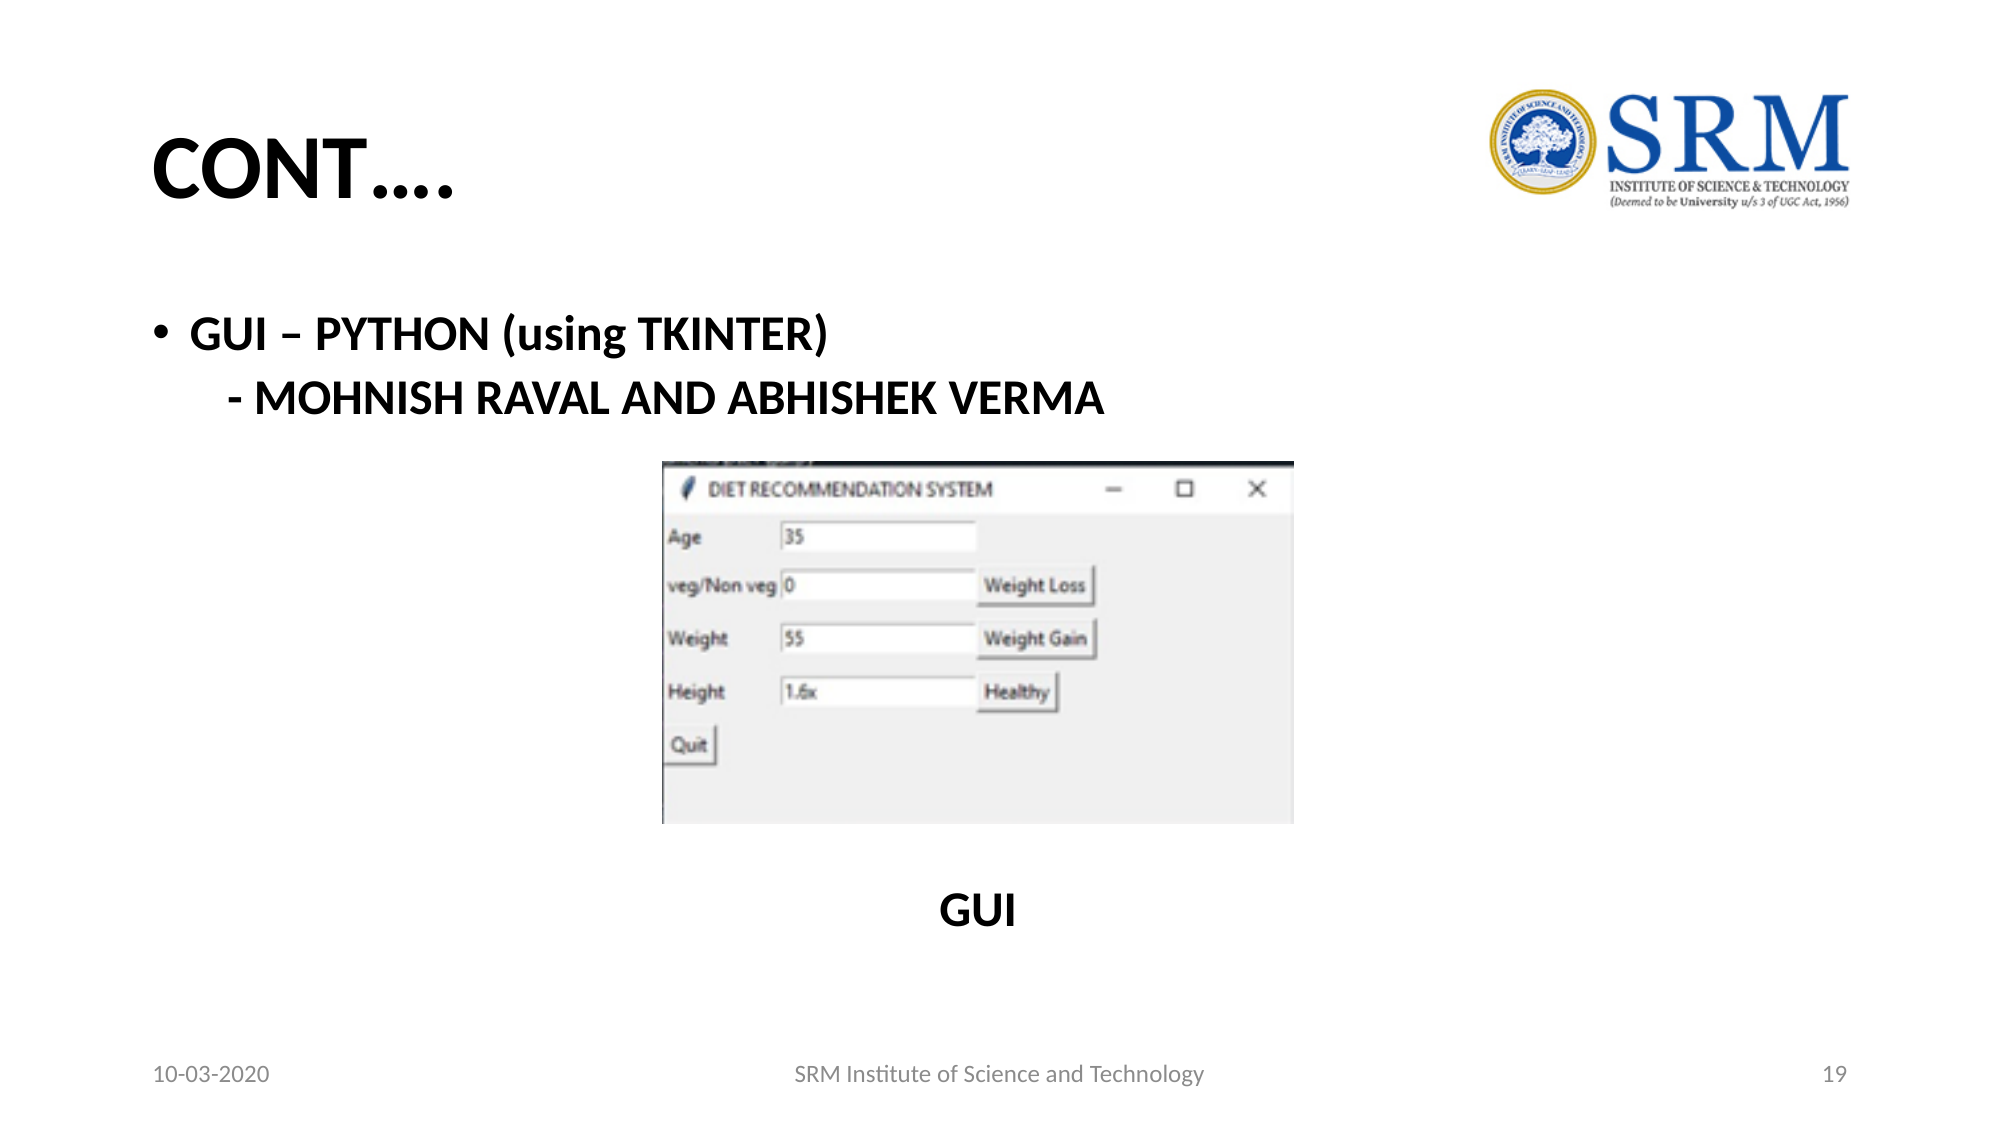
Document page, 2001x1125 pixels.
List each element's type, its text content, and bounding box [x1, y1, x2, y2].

title Cont…. [137, 59, 1863, 278]
text_box GUI [662, 868, 1294, 944]
picture [662, 461, 1294, 824]
list GUI – PYTHON (using TKINTER) - MOHNISH RAVAL AND ABHISHEK VERMA [137, 299, 1863, 1014]
footer SRM Institute of Science and Technology [662, 1042, 1338, 1103]
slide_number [137, 1042, 588, 1103]
picture [1475, 30, 1863, 250]
slide_number 19 [1412, 1042, 1863, 1103]
